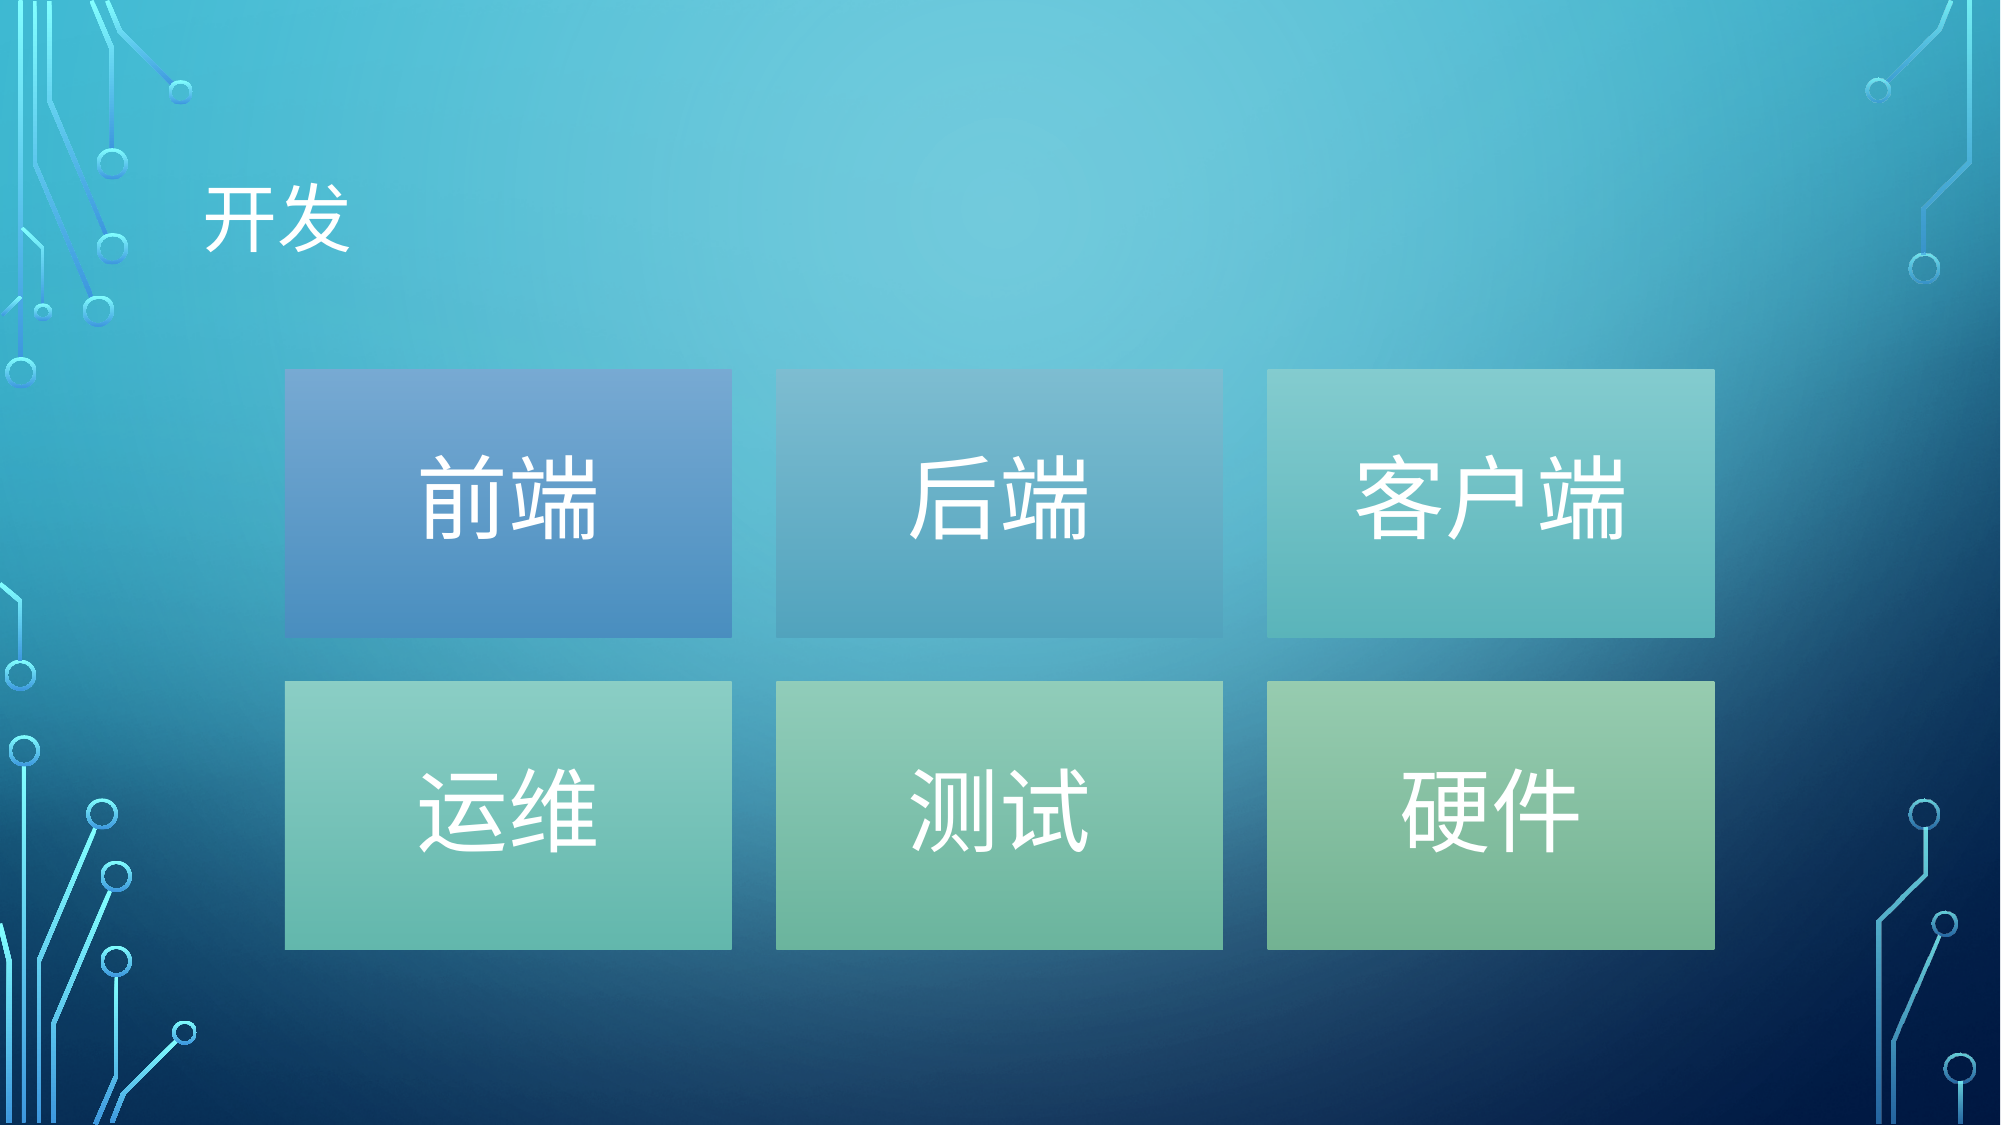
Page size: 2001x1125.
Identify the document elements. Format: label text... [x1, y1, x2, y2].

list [186, 368, 1813, 951]
title 开发 [187, 101, 1813, 344]
